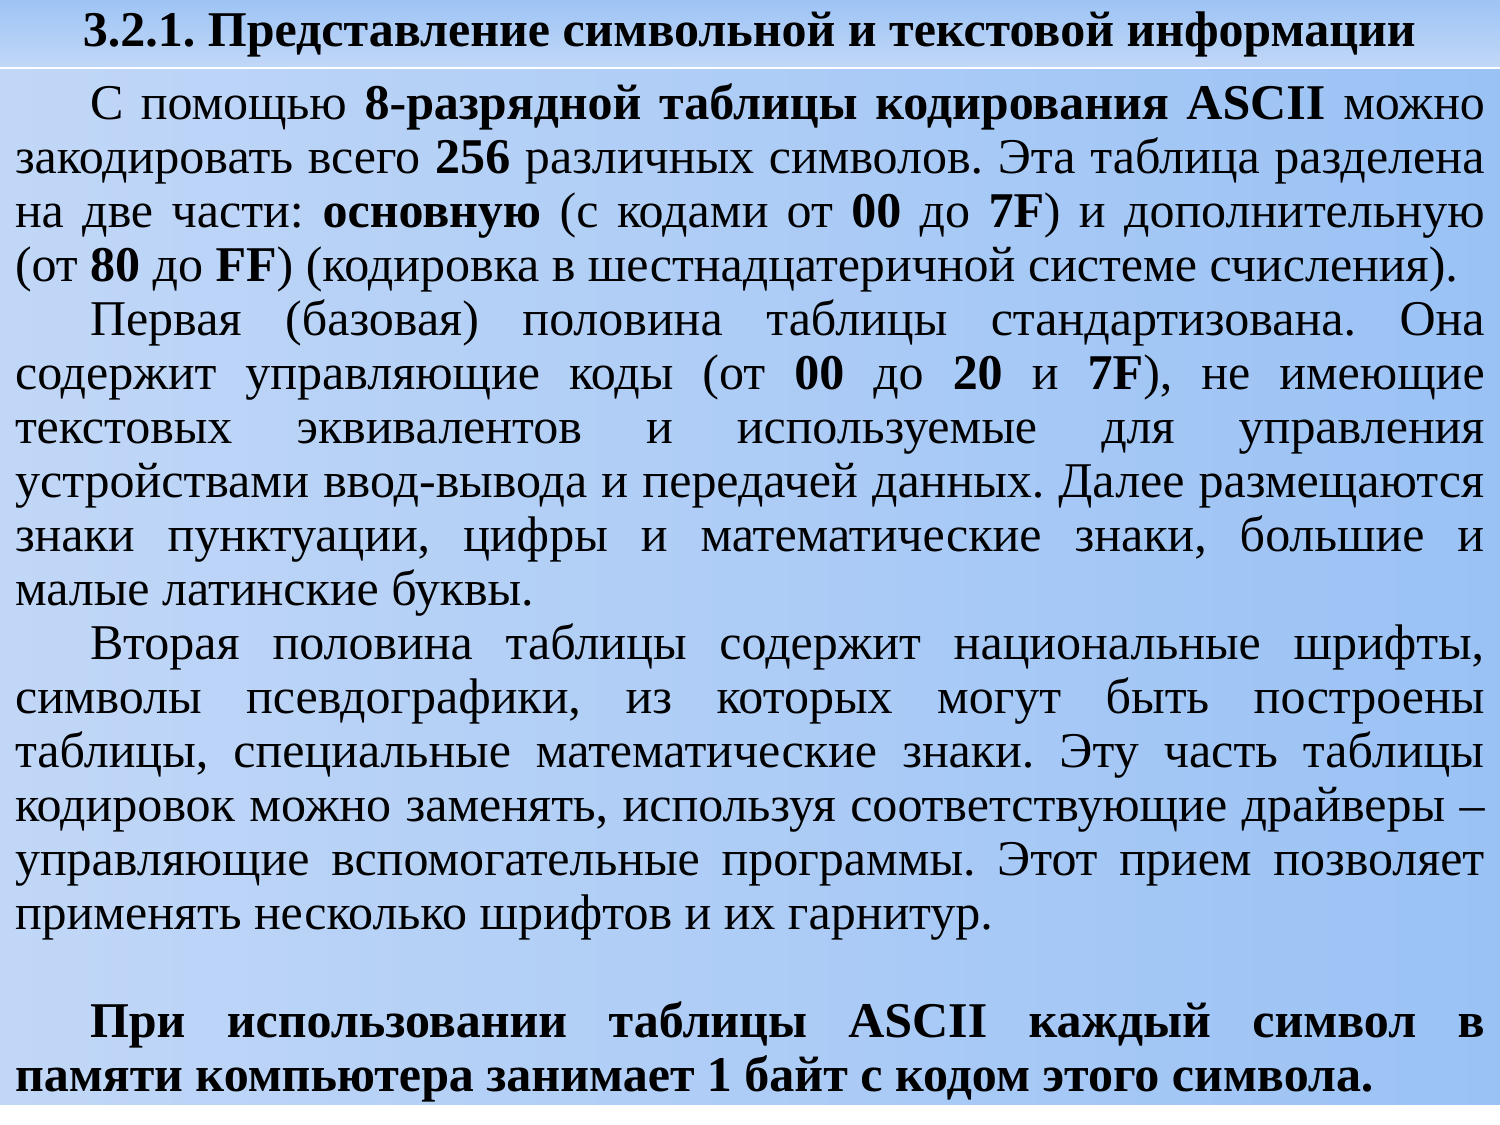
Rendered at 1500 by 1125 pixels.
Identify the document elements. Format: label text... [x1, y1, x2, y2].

list С помощью 8-разрядной таблицы кодирования ASCII можно закодировать всего 256 различных символов. Эта таблица разделена на две части: основную (с кодами от 00 до 7F) и дополнительную (от 80 до FF) (кодировка в шестнадцатеричной системе счисления). Первая (базовая) половина таблицы стандартизована. Она содержит управляющие коды (от 00 до 20 и 7F), не имеющие текстовых эквивалентов и используемые для управления устройствами ввод-вывода и передачей данных. Далее размещаются знаки пунктуации, цифры и математические знаки, большие и малые латинские буквы. Вторая половина таблицы содержит национальные шрифты, символы псевдографики, из которых могут быть построены таблицы, специальные математические знаки. Эту часть таблицы кодировок можно заменять, используя соответствующие драйверы – управляющие вспомогательные программы. Этот прием позволяет применять несколько шрифтов и их гарнитур. При использовании таблицы ASCII каждый символ в памяти компьютера занимает 1 байт с кодом этого символа. [0, 69, 1500, 1105]
title 3.2.1. Представление символьной и текстовой информации [0, 0, 1500, 67]
